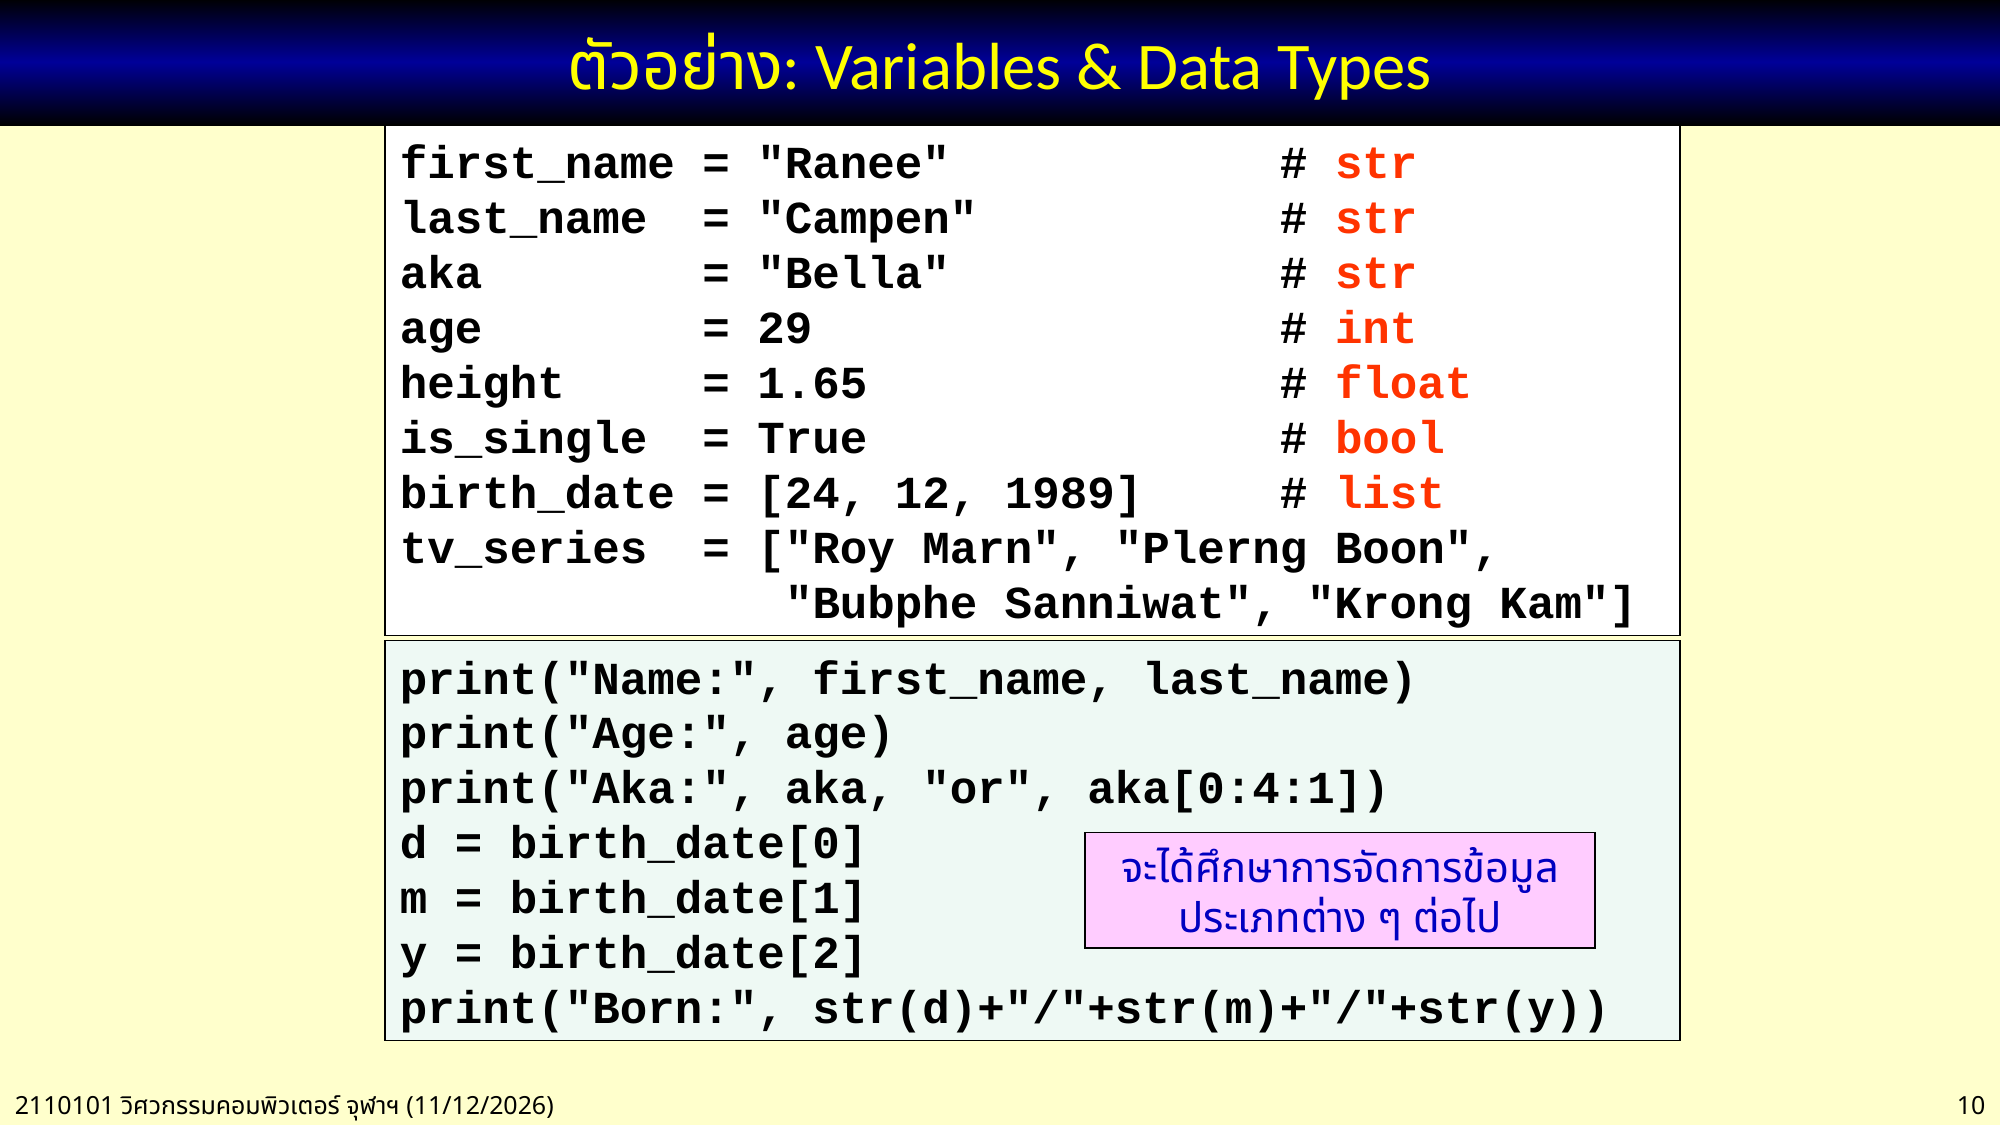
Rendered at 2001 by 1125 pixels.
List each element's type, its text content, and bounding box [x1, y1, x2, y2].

text_box print("Name:", first_name, last_name) print("Age:", age) print("Aka:", aka, "or", aka[0:4:1]) d = birth_date[0] m = birth_date[1] y = birth_date[2] print("Born:", str(d)+"/"+str(m)+"/"+str(y)) [385, 640, 1680, 1041]
text_box first_name = "Ranee" # str last_name = "Campen" # str aka = "Bella" # str age = 29 # int height = 1.65 # float is_single = True # bool birth_date = [24, 12, 1989] # list tv_series = ["Roy Marn", "Plerng Boon", "Bubphe Sanniwat", "Krong Kam"] [385, 125, 1680, 636]
title ตัวอย่าง: Variables & Data Types [0, 0, 2000, 126]
text_box จะได้ศึกษาการจัดการข้อมูลประเภทต่าง ๆ ต่อไป [1084, 832, 1595, 949]
